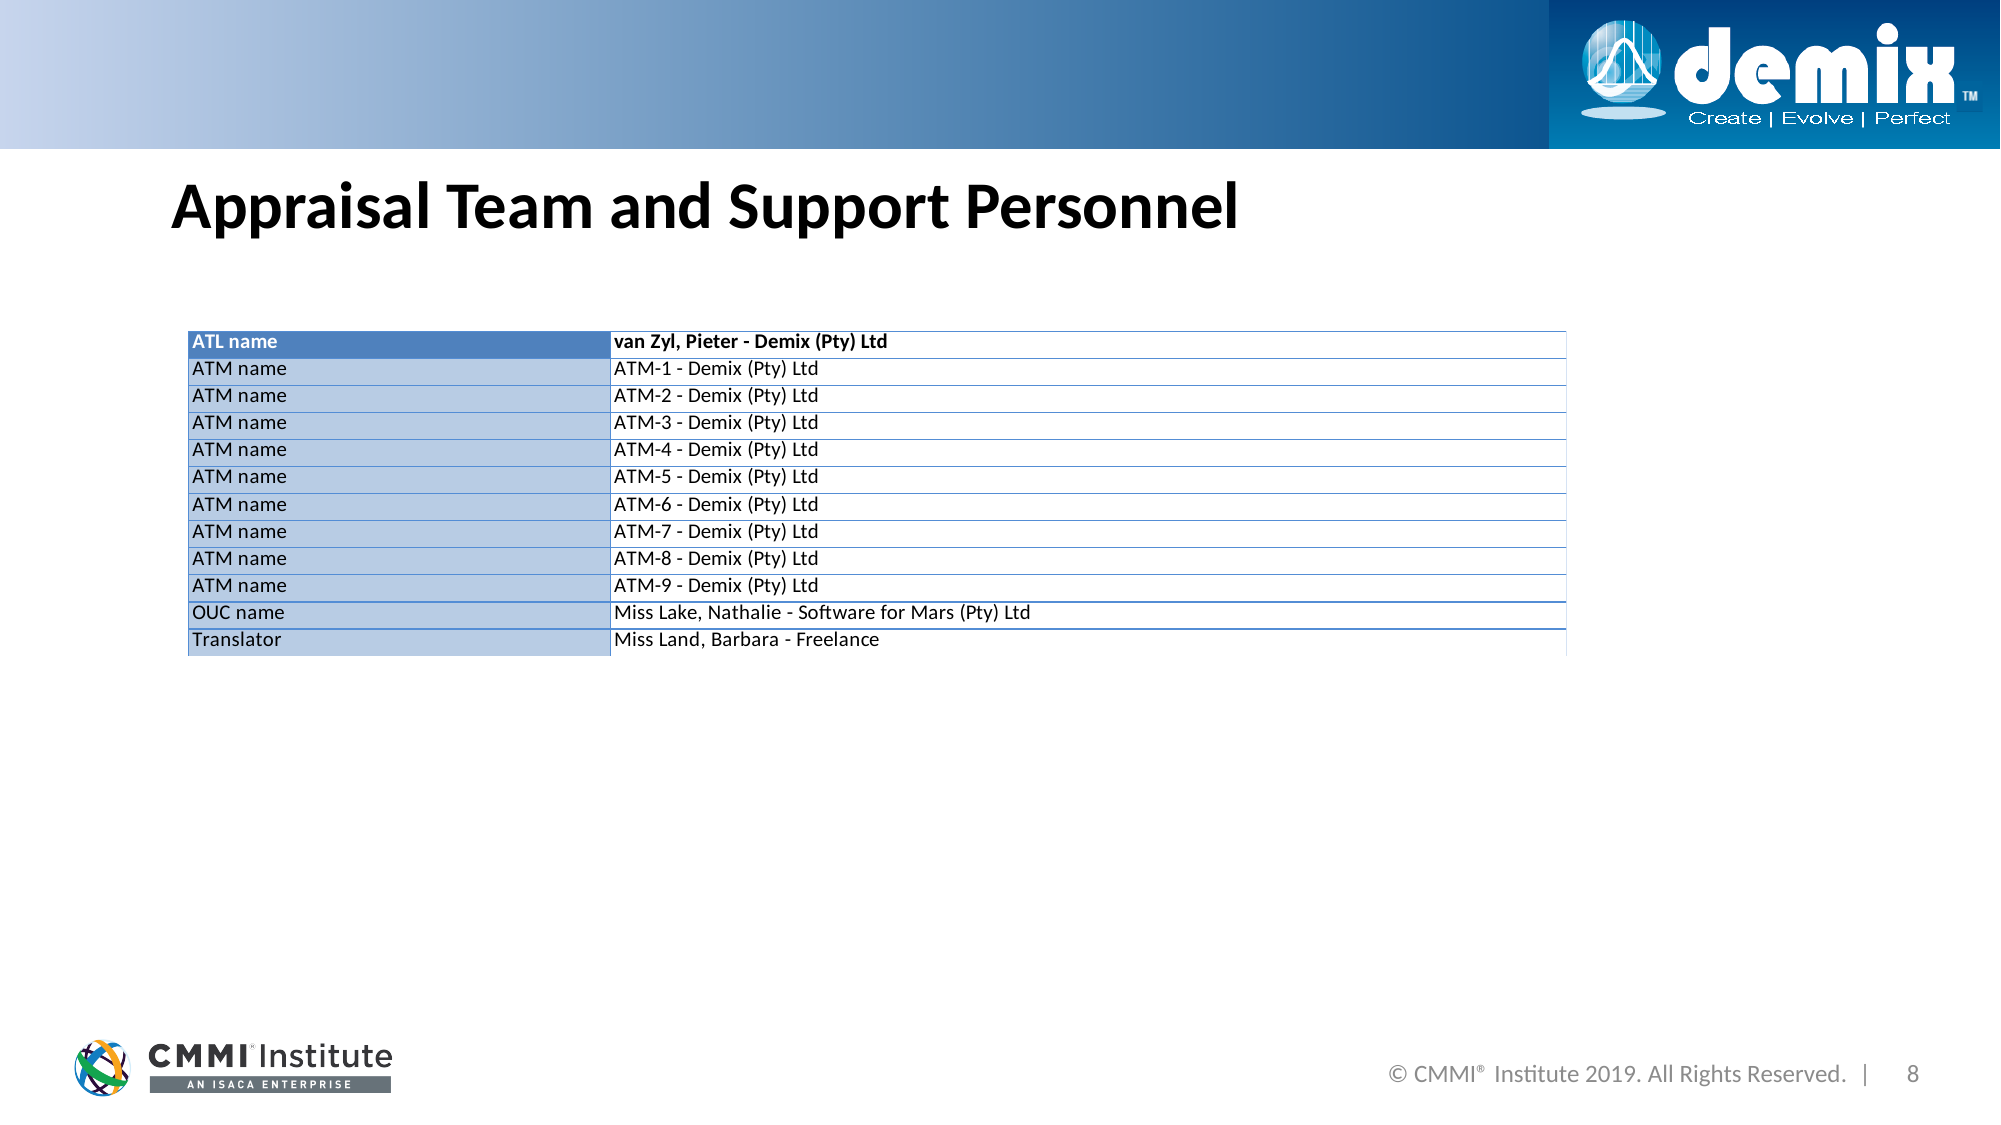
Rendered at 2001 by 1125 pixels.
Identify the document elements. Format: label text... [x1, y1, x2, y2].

title Appraisal Team and Support Personnel [156, 157, 1863, 257]
picture [41, 993, 439, 1125]
picture [1582, 106, 1665, 119]
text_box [187, 330, 1568, 657]
picture [1549, 0, 2000, 111]
